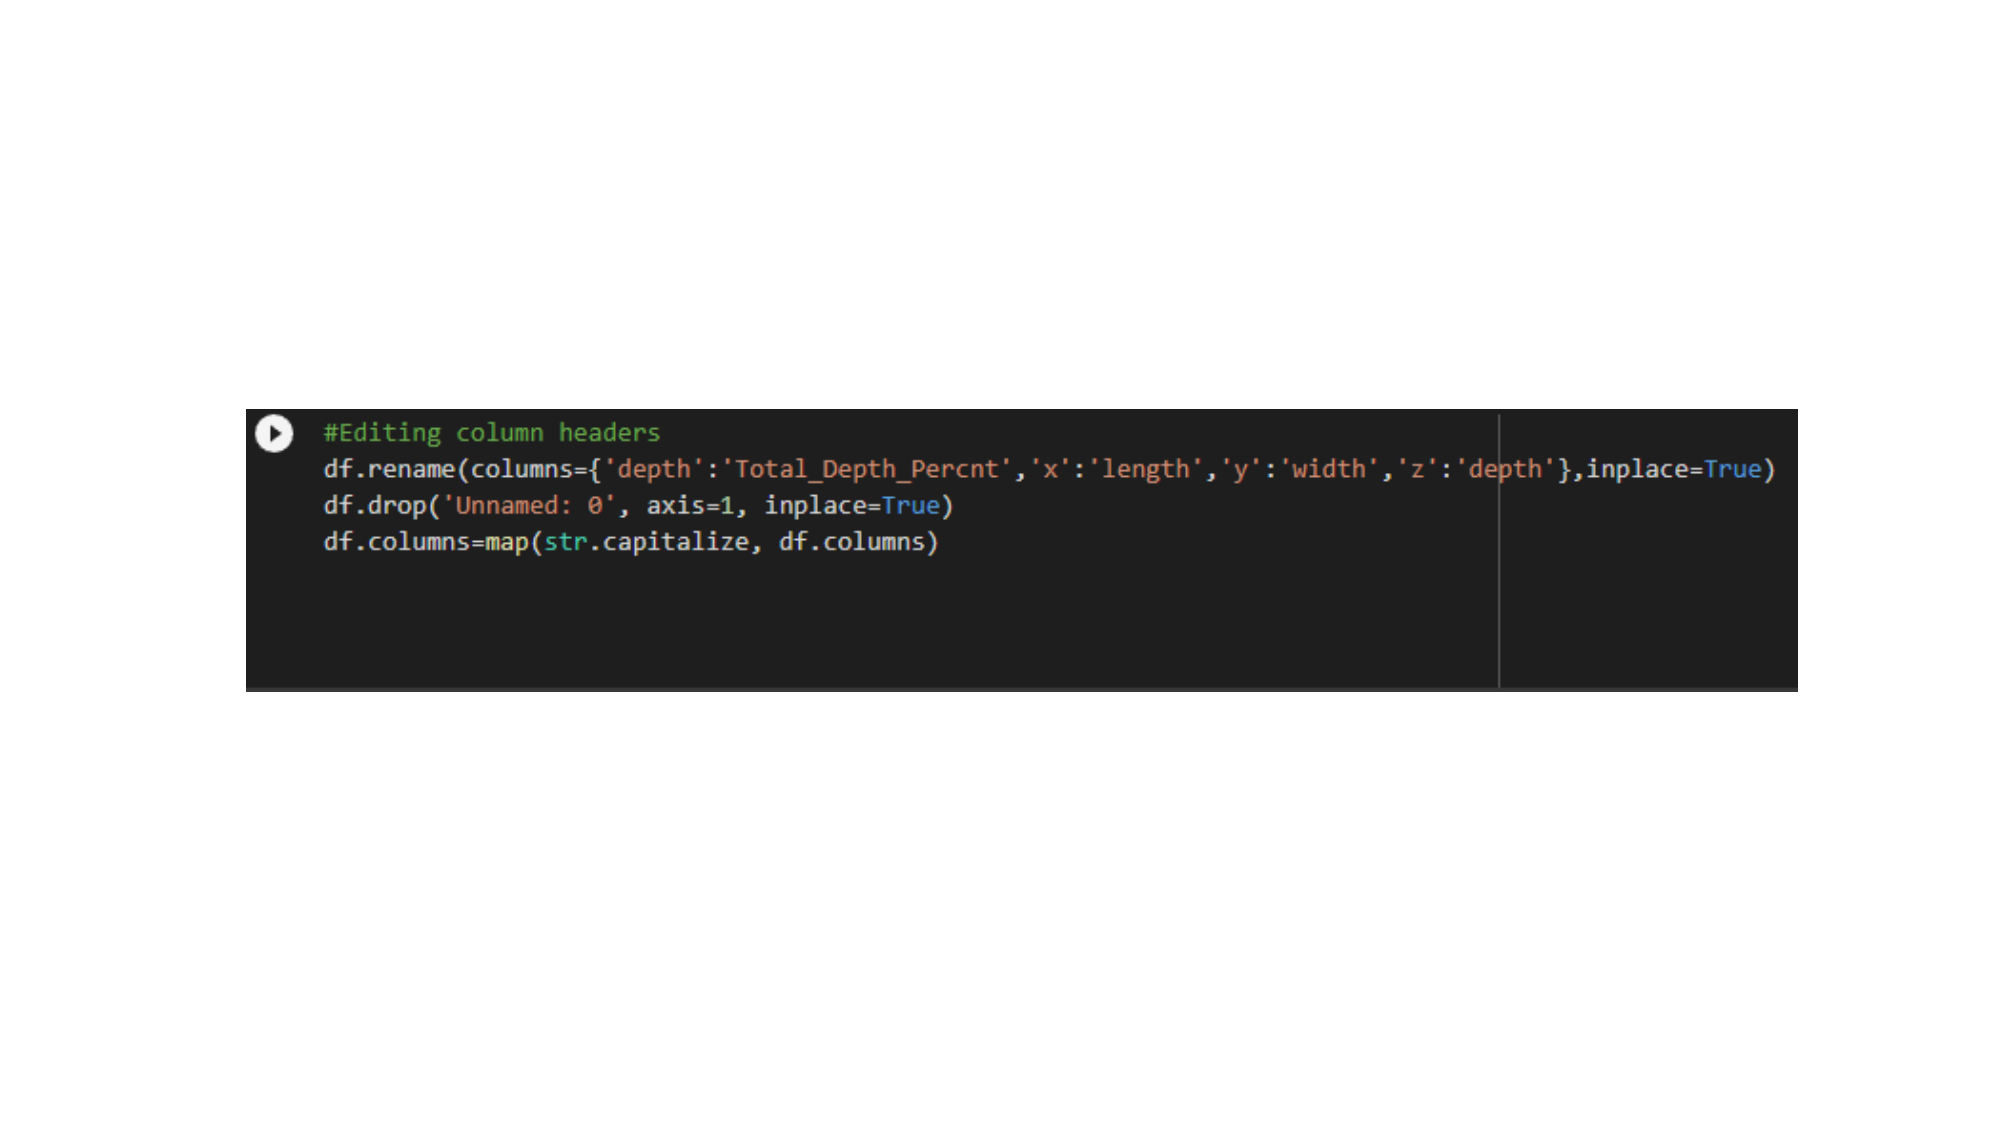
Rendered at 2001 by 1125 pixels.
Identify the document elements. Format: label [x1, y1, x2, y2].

picture [246, 409, 1798, 692]
